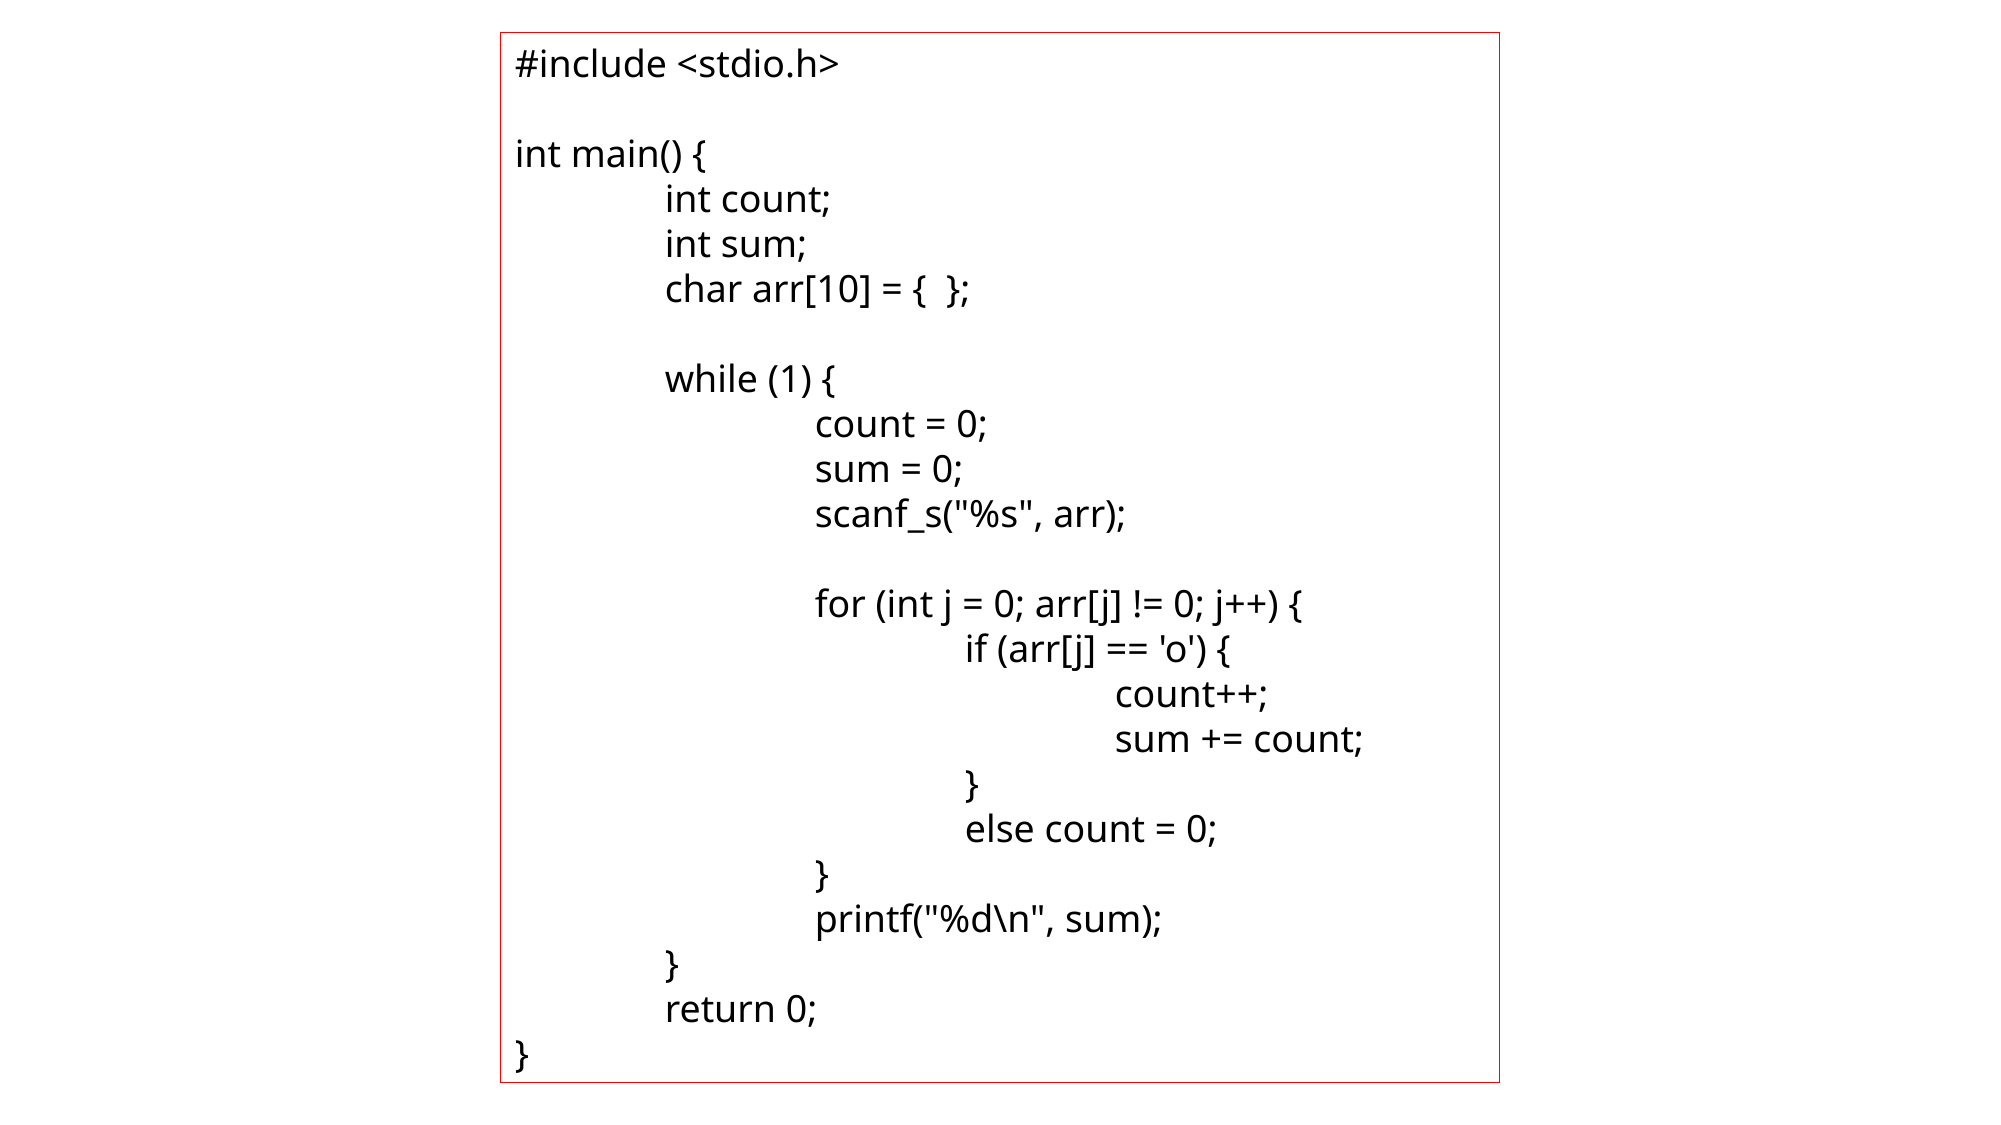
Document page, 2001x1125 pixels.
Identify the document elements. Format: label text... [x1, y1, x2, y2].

text_box #include <stdio.h> int main() { int count; int sum; char arr[10] = { }; while (1) { count = 0; sum = 0; scanf_s("%s", arr); for (int j = 0; arr[j] != 0; j++) { if (arr[j] == 'o') { count++; sum += count; } else count = 0; } printf("%d\n", sum); } return 0; } [500, 32, 1500, 1083]
